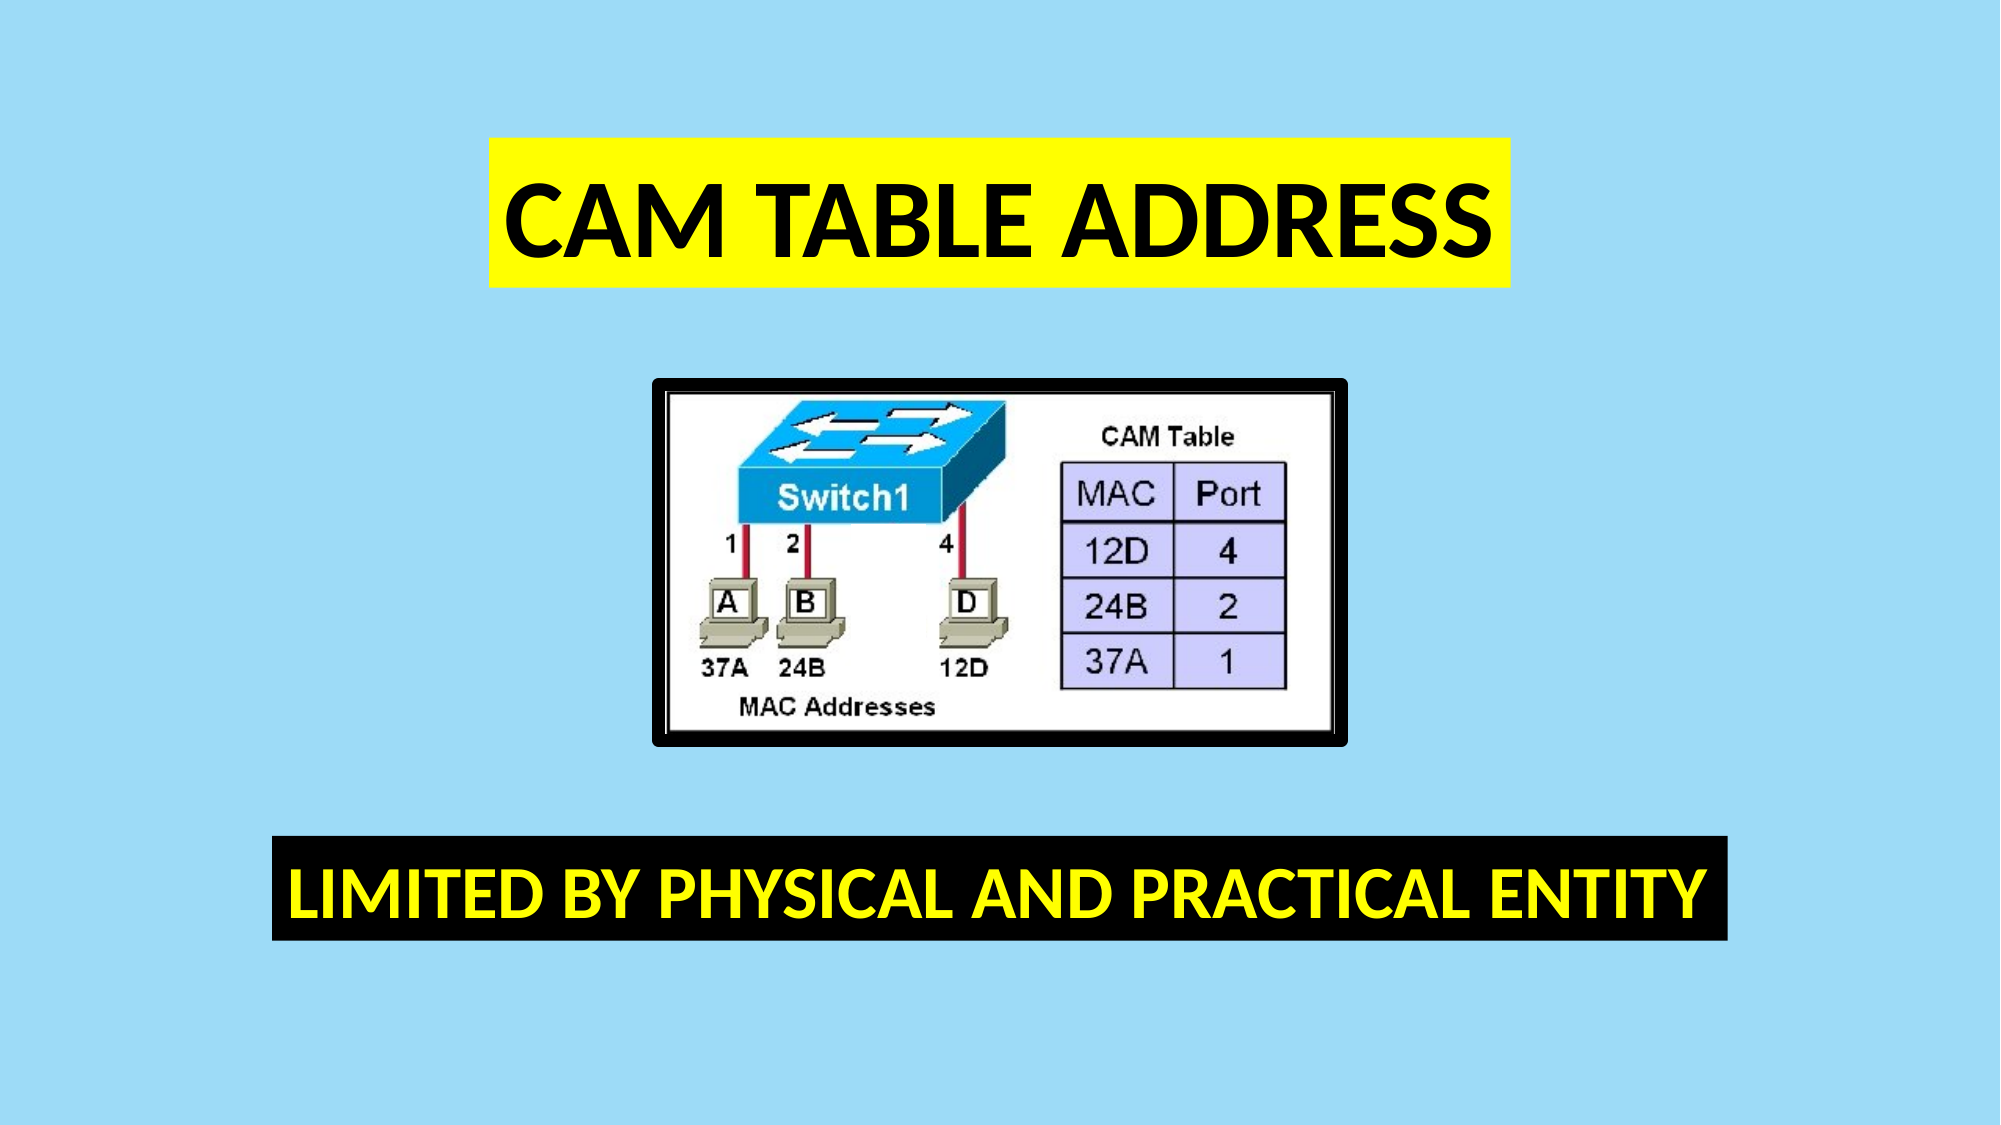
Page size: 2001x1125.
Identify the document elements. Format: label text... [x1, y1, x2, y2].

text_box LIMITED BY PHYSICAL AND PRACTICAL ENTITY [272, 835, 1728, 941]
picture [664, 390, 1336, 735]
text_box CAM TABLE ADDRESS [489, 137, 1511, 288]
